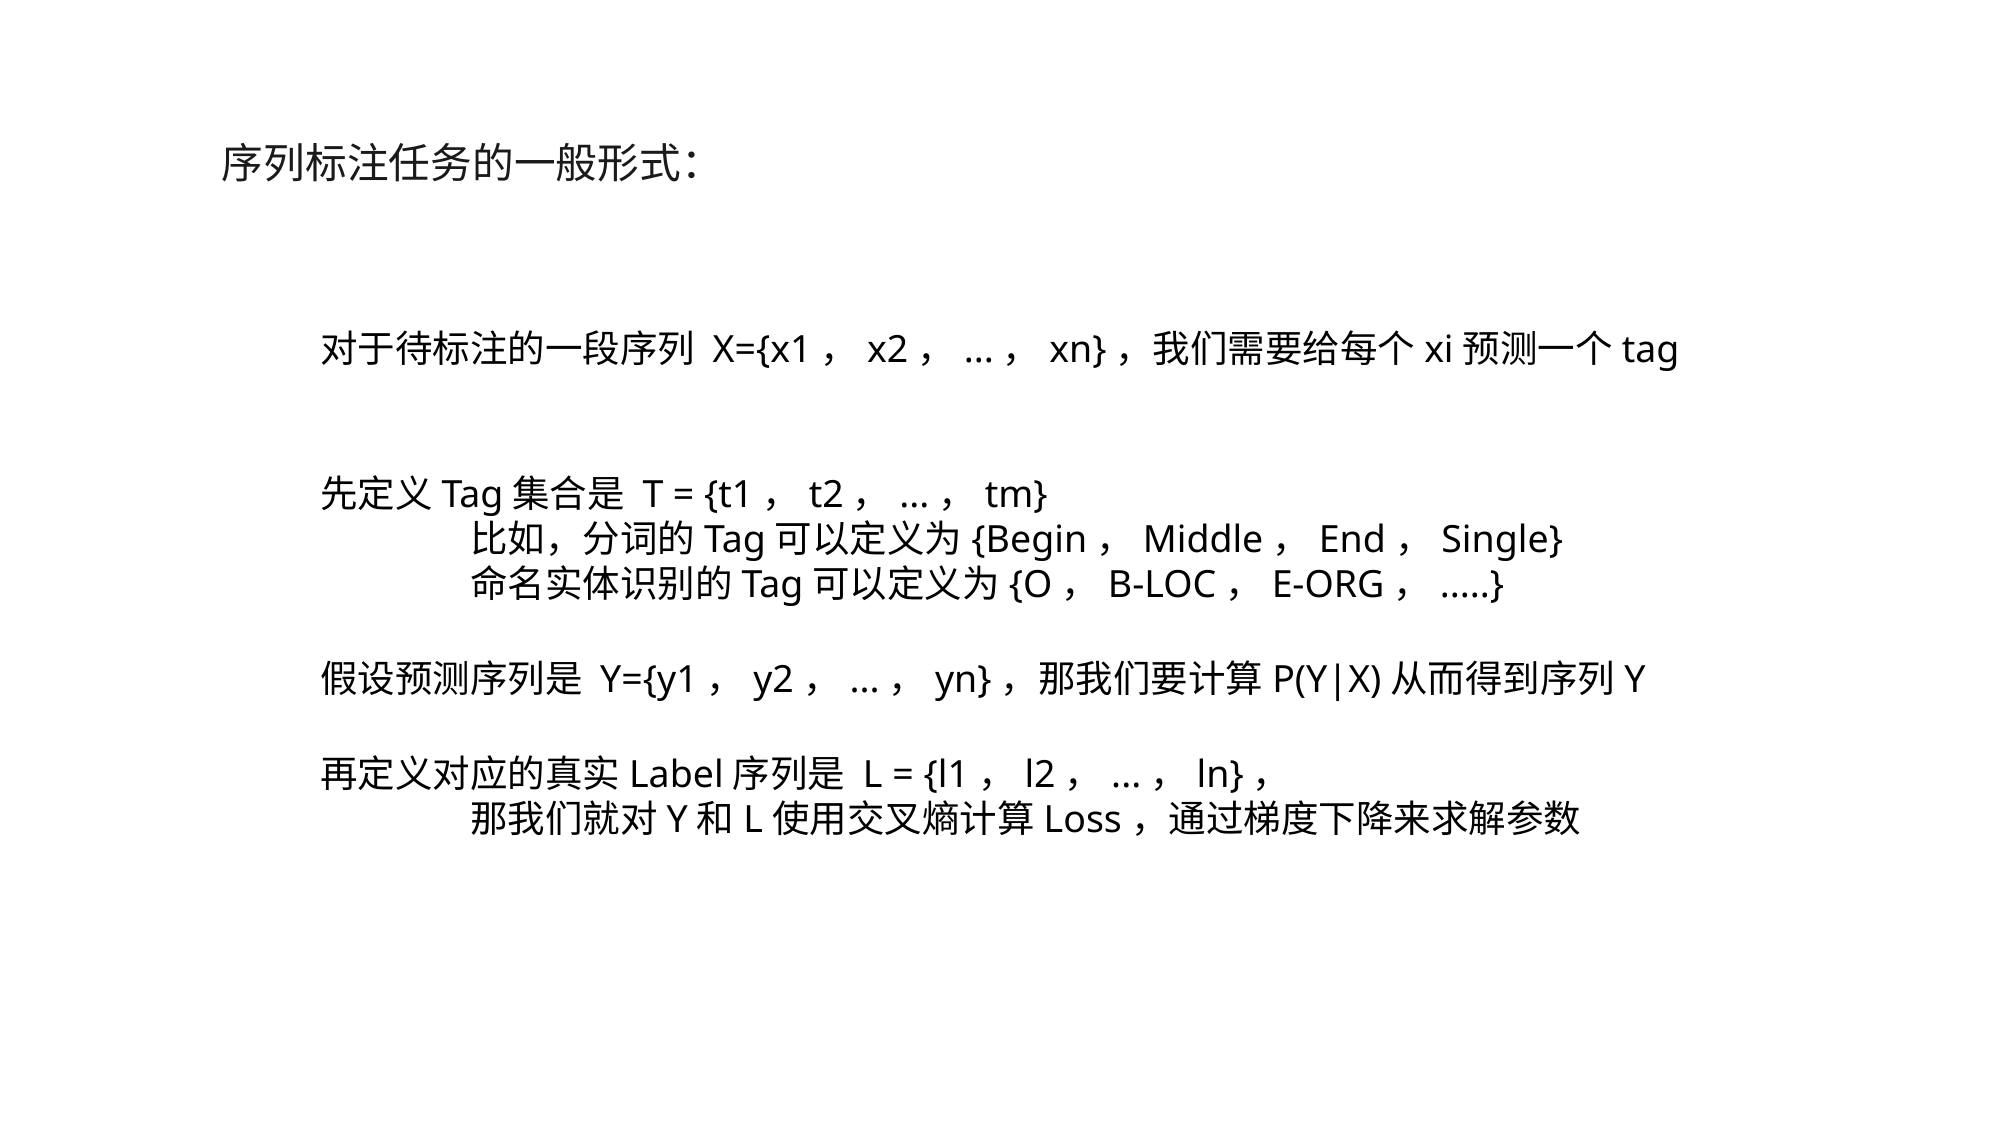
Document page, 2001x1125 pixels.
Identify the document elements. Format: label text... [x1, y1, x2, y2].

text_box 对于待标注的一段序列 X={x1，x2，...，xn}，我们需要给每个xi预测一个tag 先定义Tag集合是 T = {t1，t2，...，tm} 比如，分词的Tag可以定义为{Begin，Middle，End，Single} 命名实体识别的Tag可以定义为{O，B-LOC，E-ORG，.....} 假设预测序列是 Y={y1，y2，...，yn}，那我们要计算P(Y|X)从而得到序列Y 再定义对应的真实Label序列是 L = {l1，l2，...，ln}， 那我们就对Y和L使用交叉熵计算Loss，通过梯度下降来求解参数 [305, 317, 1695, 898]
text_box 序列标注任务的一般形式： [207, 129, 738, 195]
